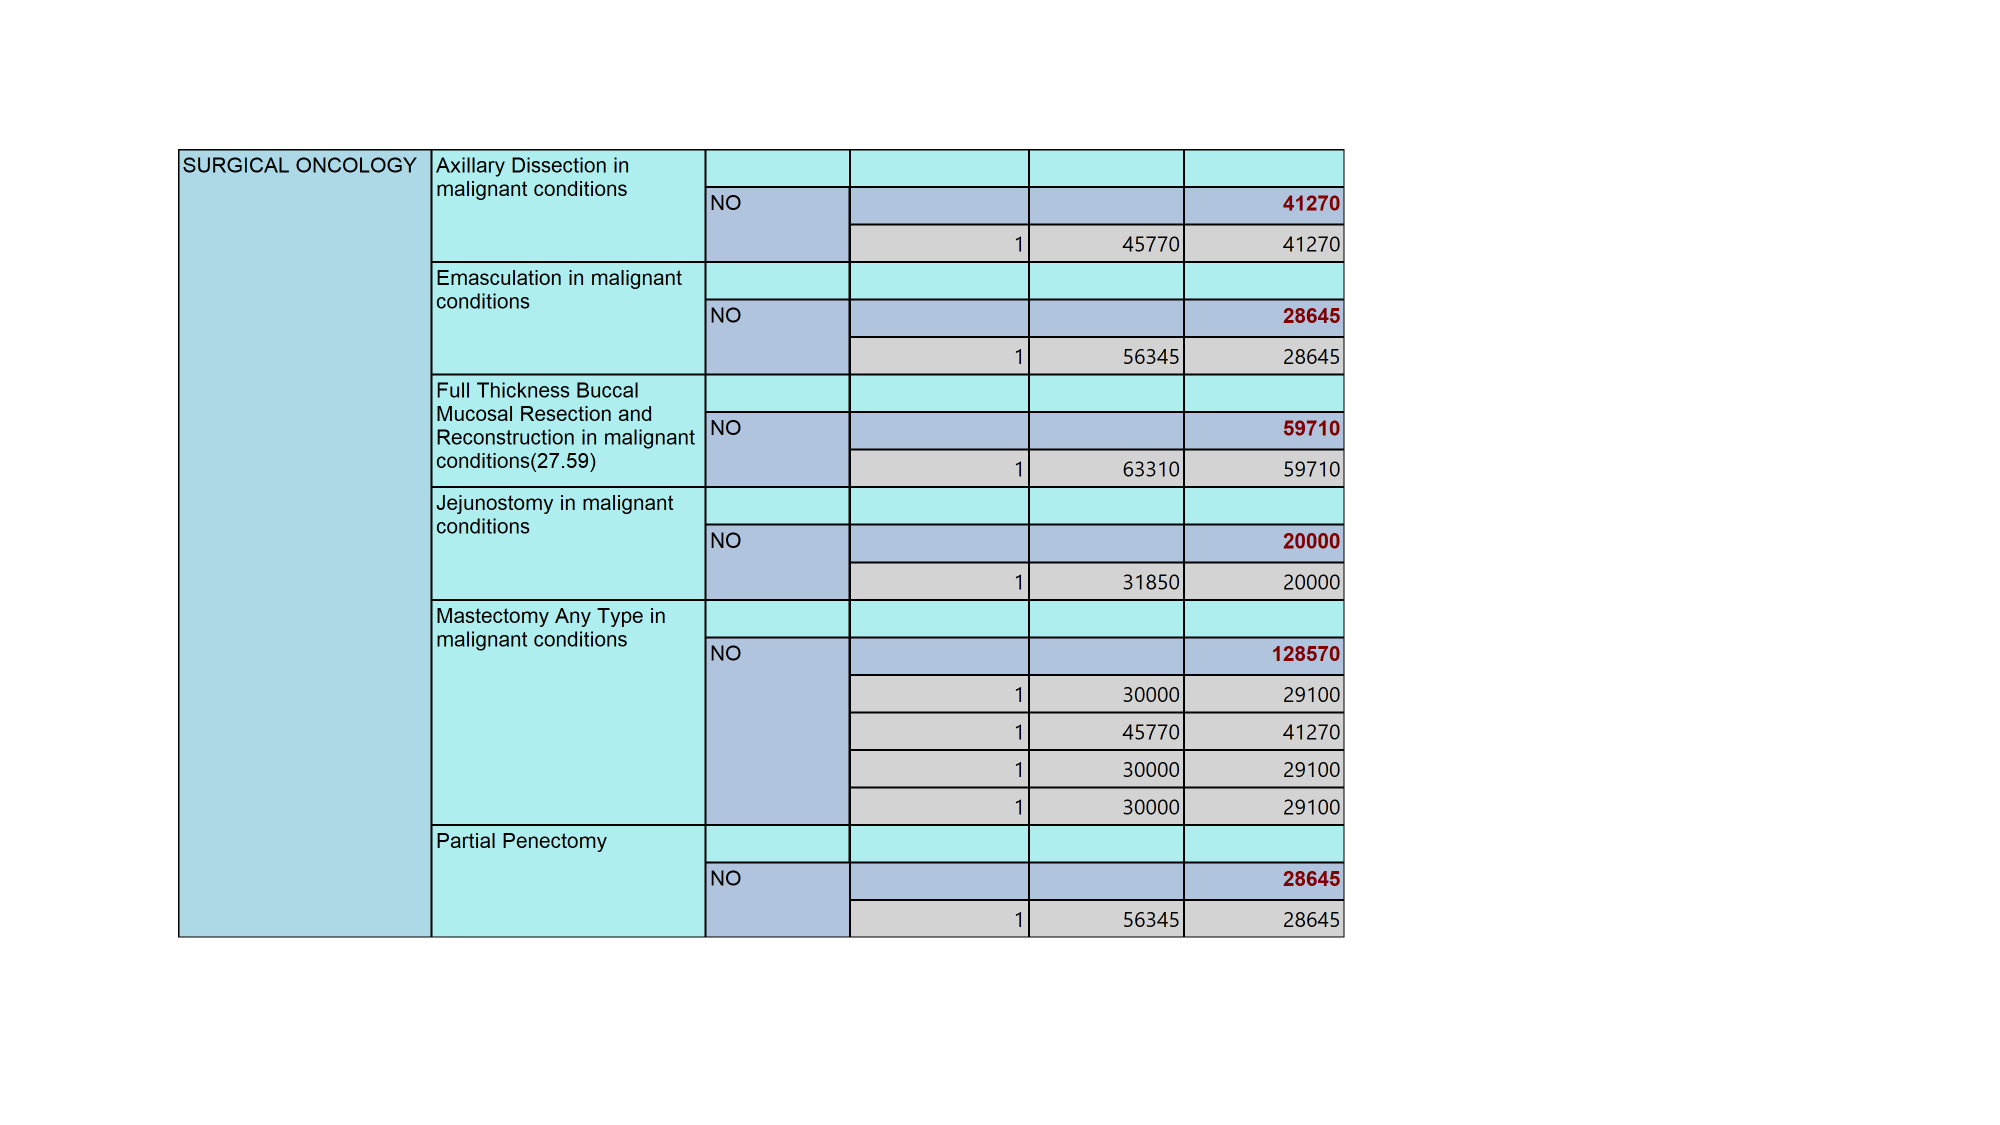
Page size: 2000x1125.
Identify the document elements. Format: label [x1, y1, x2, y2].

picture [178, 149, 1345, 938]
